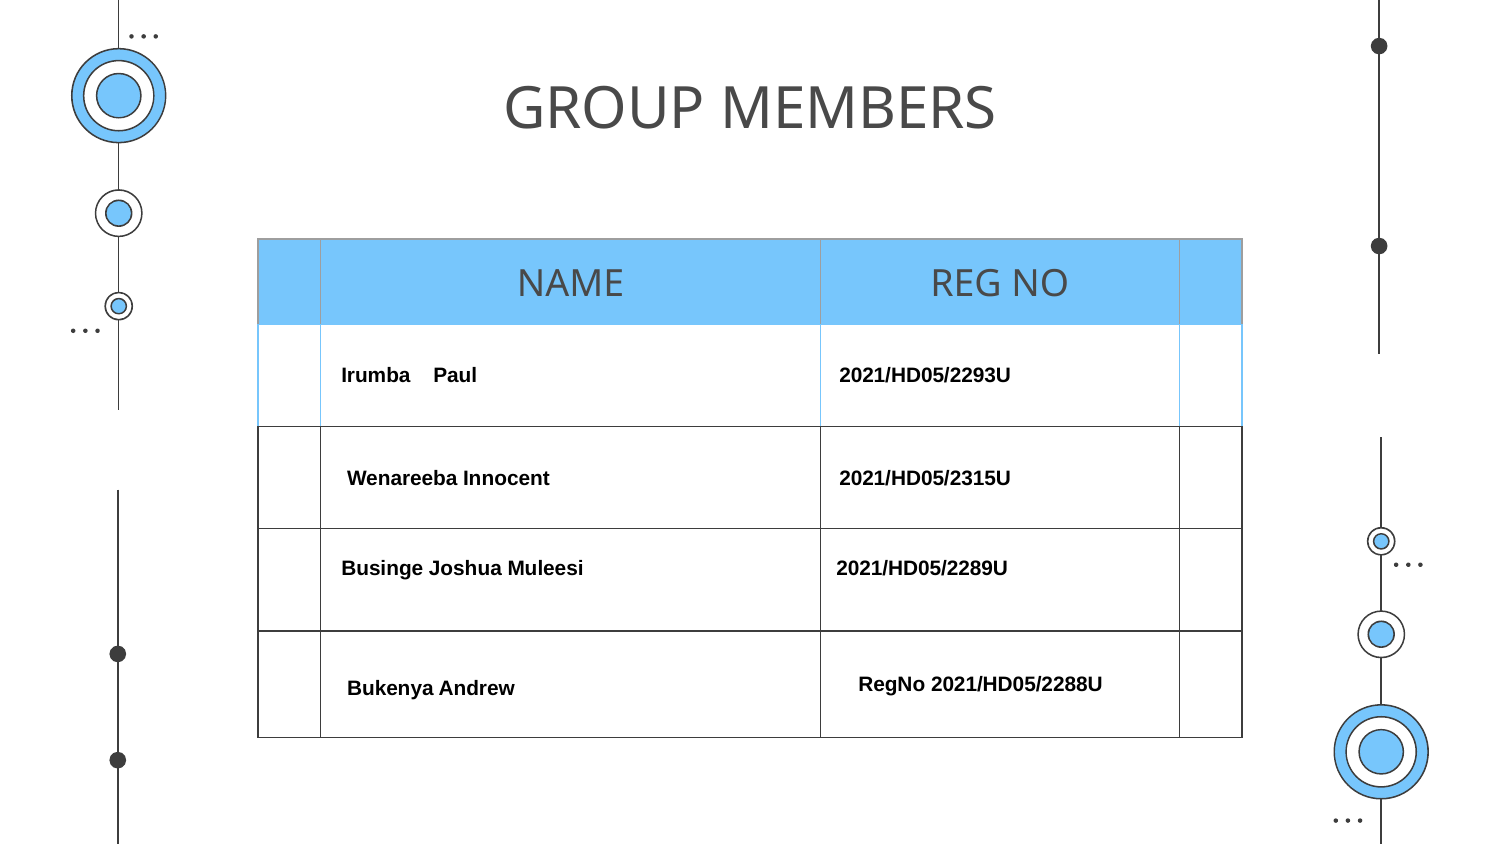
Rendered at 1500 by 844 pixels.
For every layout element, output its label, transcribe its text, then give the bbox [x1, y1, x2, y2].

table_cell 2021/HD05/2315U [821, 427, 1179, 528]
table_cell [1180, 325, 1241, 426]
table_cell Businge Joshua Muleesi [321, 529, 820, 630]
table_cell 2021/HD05/2293U [821, 325, 1179, 426]
table_cell Wenareeba Innocent [321, 427, 820, 528]
table_cell [1180, 529, 1241, 630]
table_cell [259, 325, 320, 426]
table_cell [259, 529, 320, 630]
table_cell [1180, 427, 1241, 528]
table_header REG NO [821, 240, 1179, 324]
table_cell [1180, 632, 1241, 737]
table_header [1180, 240, 1241, 324]
table_cell [259, 632, 320, 737]
table_cell 2021/HD05/2289U [821, 529, 1179, 630]
table_header [259, 240, 320, 324]
table_cell RegNo 2021/HD05/2288U [821, 632, 1179, 737]
table_cell Irumba Paul [321, 325, 820, 426]
table_header NAME [321, 240, 820, 324]
table_cell [259, 427, 320, 528]
table_cell Bukenya Andrew [321, 632, 820, 737]
title GROUP MEMBERS [299, 55, 1201, 150]
